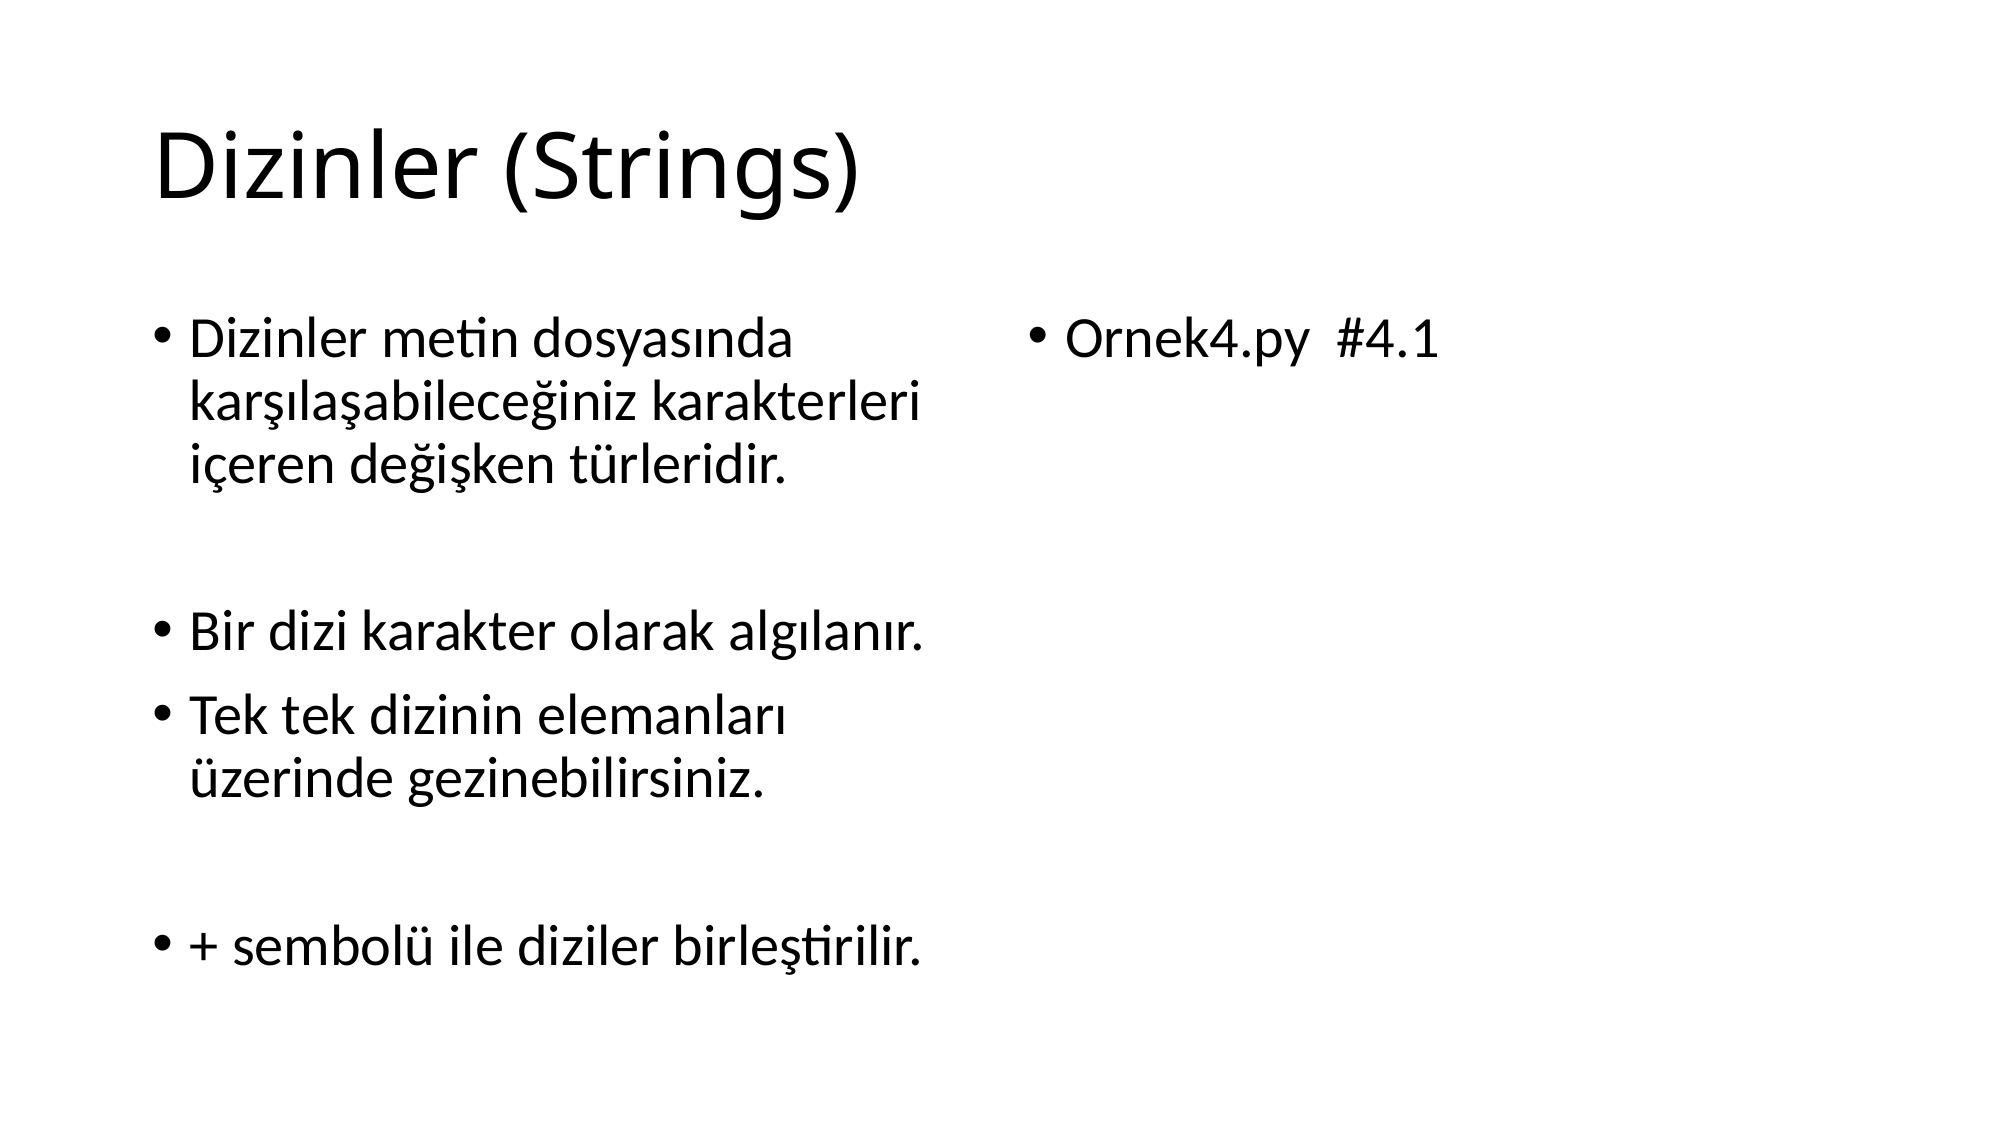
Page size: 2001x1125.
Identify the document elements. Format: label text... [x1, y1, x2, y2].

list Ornek4.py #4.1 [1012, 299, 1863, 1014]
list Dizinler metin dosyasında karşılaşabileceğiniz karakterleri içeren değişken türleridir. Bir dizi karakter olarak algılanır. Tek tek dizinin elemanları üzerinde gezinebilirsiniz. + sembolü ile diziler birleştirilir. [137, 299, 988, 1014]
title Dizinler (Strings) [137, 59, 1863, 278]
